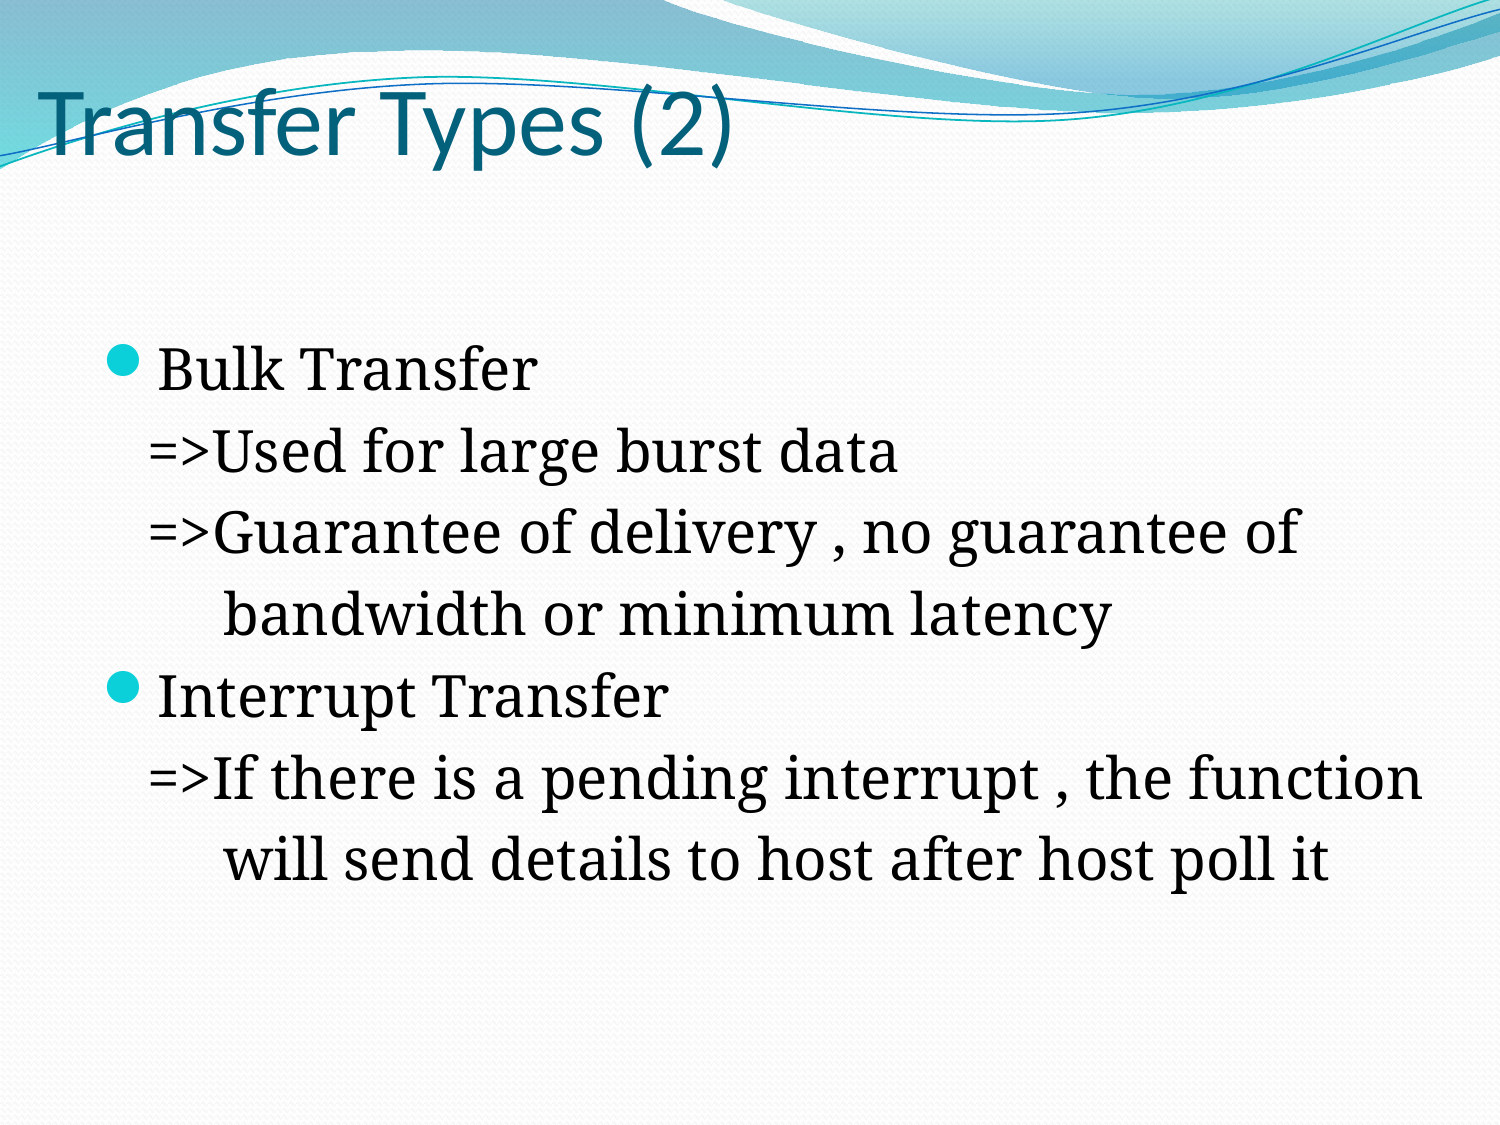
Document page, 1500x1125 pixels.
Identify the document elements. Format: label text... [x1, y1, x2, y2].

list Bulk Transfer =>Used for large burst data =>Guarantee of delivery , no guarantee of bandwidth or minimum latency Interrupt Transfer =>If there is a pending interrupt , the function will send details to host after host poll it [87, 324, 1450, 1000]
title Transfer Types (2) [37, 50, 1313, 175]
